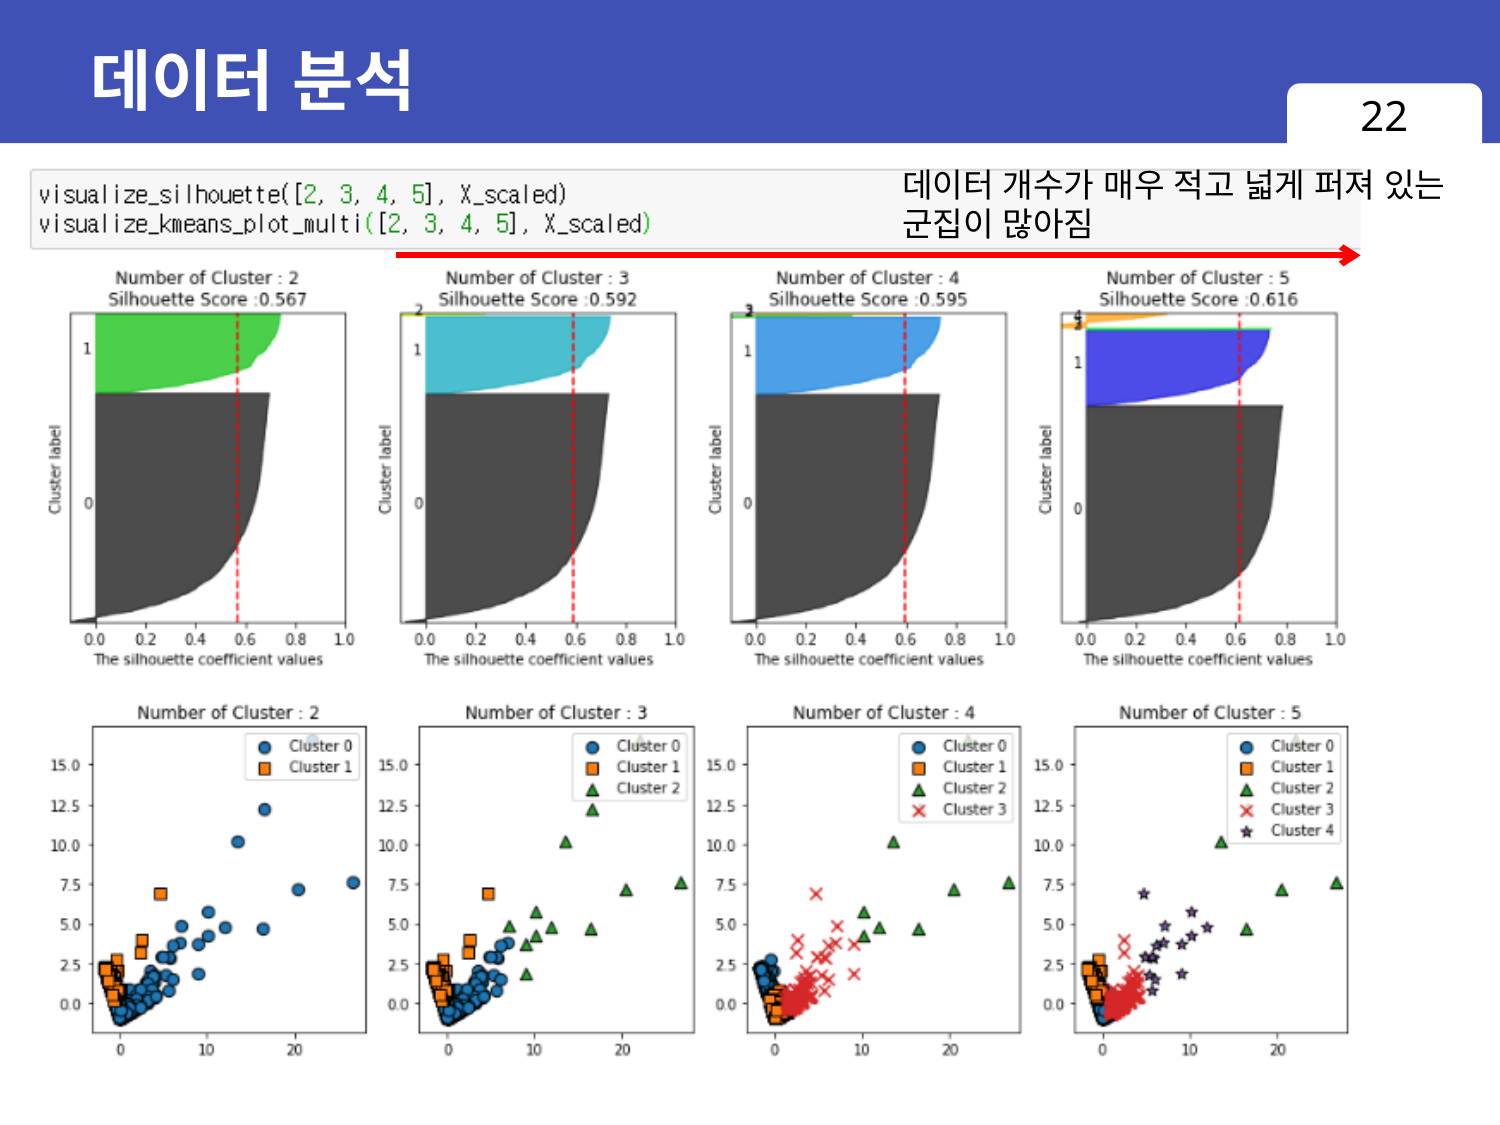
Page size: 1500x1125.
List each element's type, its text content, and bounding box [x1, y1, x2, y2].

picture [17, 159, 1361, 1077]
title 데이터 분석 [74, 16, 1426, 141]
text_box 데이터 개수가 매우 적고 넓게 퍼져 있는 군집이 많아짐 [887, 156, 1461, 251]
slide_number 22 [1286, 81, 1483, 161]
